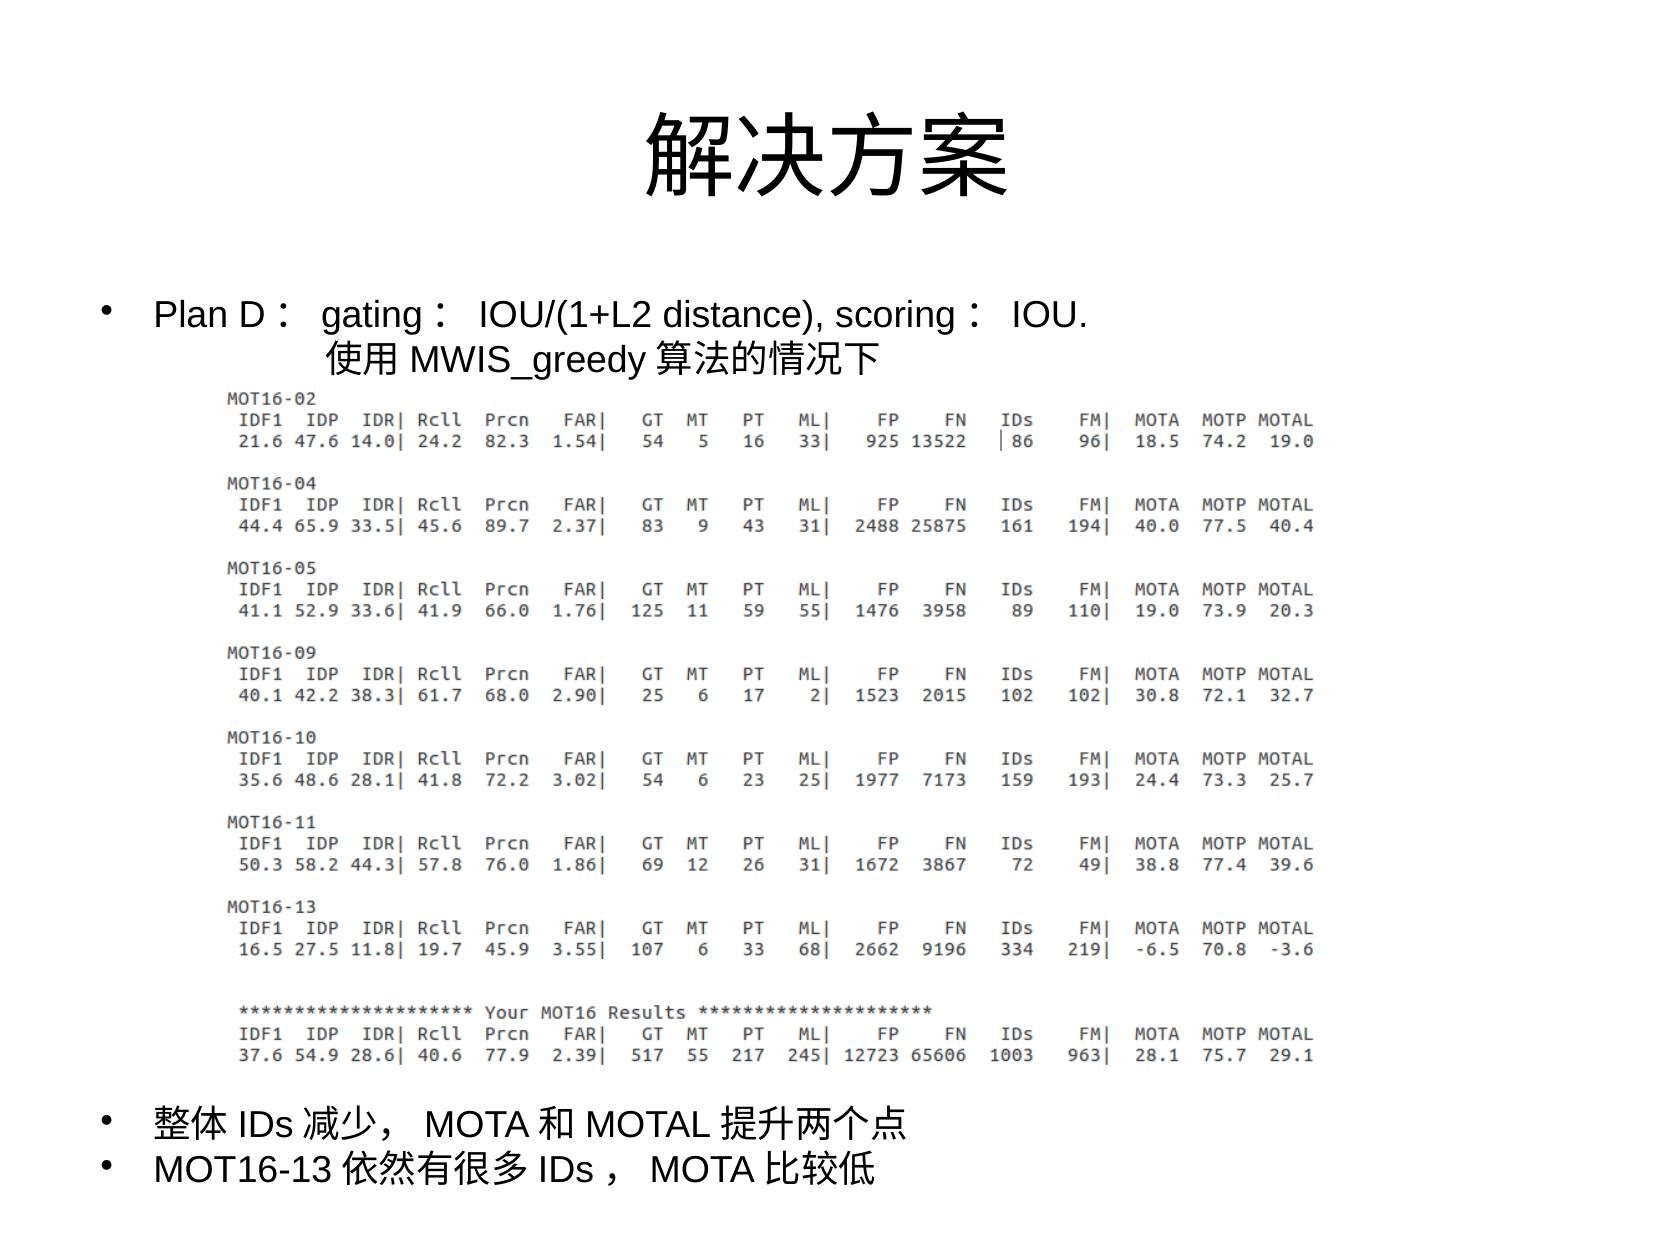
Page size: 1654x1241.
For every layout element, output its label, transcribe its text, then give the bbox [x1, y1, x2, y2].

picture [226, 390, 1323, 1075]
text_box 解决方案 [82, 49, 1571, 257]
text_box Plan D：gating：IOU/(1+L2 distance), scoring：IOU. 使用MWIS_greedy算法的情况下 整体IDs减少，MOTA和MOTAL提升两个点 MOT16-13依然有很多IDs，MOTA比较低 [82, 290, 1571, 1240]
